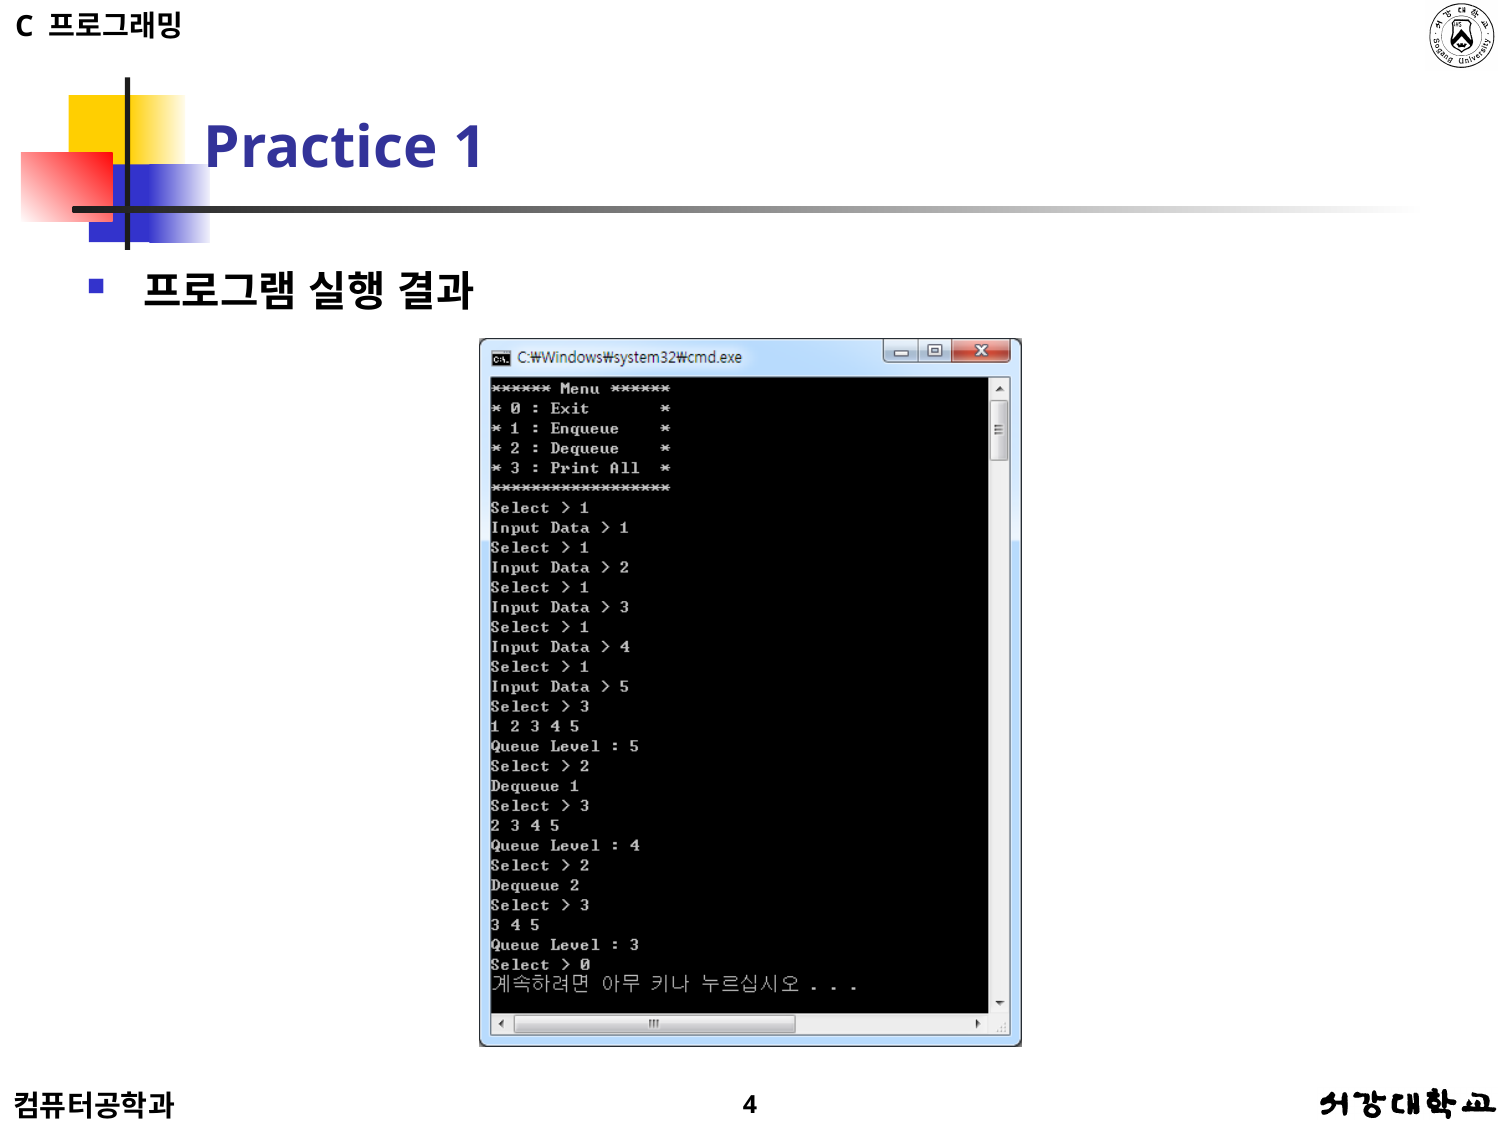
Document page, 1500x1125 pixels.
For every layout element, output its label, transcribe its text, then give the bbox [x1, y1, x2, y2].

picture [479, 337, 1022, 1047]
title Practice 1 [188, 101, 1438, 188]
slide_number 4 [680, 1086, 819, 1125]
picture [1317, 1087, 1498, 1120]
list 프로그램 실행 결과 [71, 255, 1435, 1044]
picture [1425, 0, 1498, 71]
